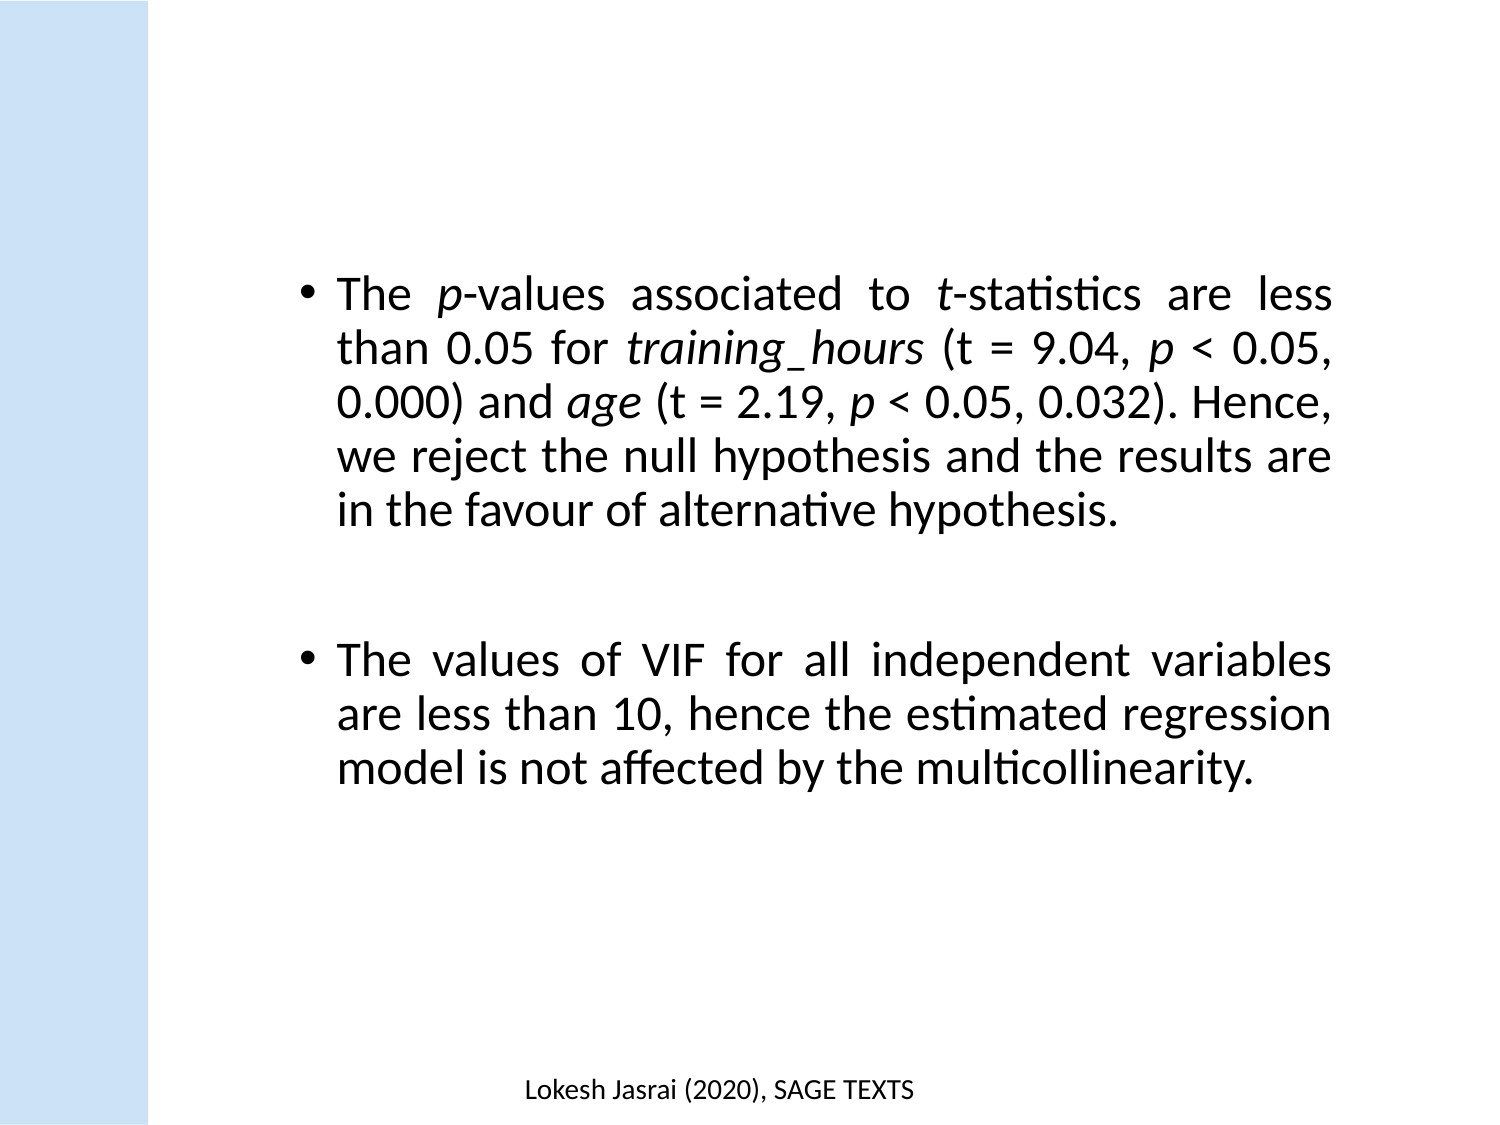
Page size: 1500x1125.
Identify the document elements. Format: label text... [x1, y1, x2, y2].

footer Lokesh Jasrai (2020), SAGE TEXTS [452, 1063, 988, 1124]
text_box The p-values associated to t-statistics are less than 0.05 for training_hours (t = 9.04, p < 0.05, 0.000) and age (t = 2.19, p < 0.05, 0.032). Hence, we reject the null hypothesis and the results are in the favour of alternative hypothesis. The values of VIF for all independent variables are less than 10, hence the estimated regression model is not affected by the multicollinearity. [284, 260, 1348, 836]
picture [0, 0, 1500, 1125]
